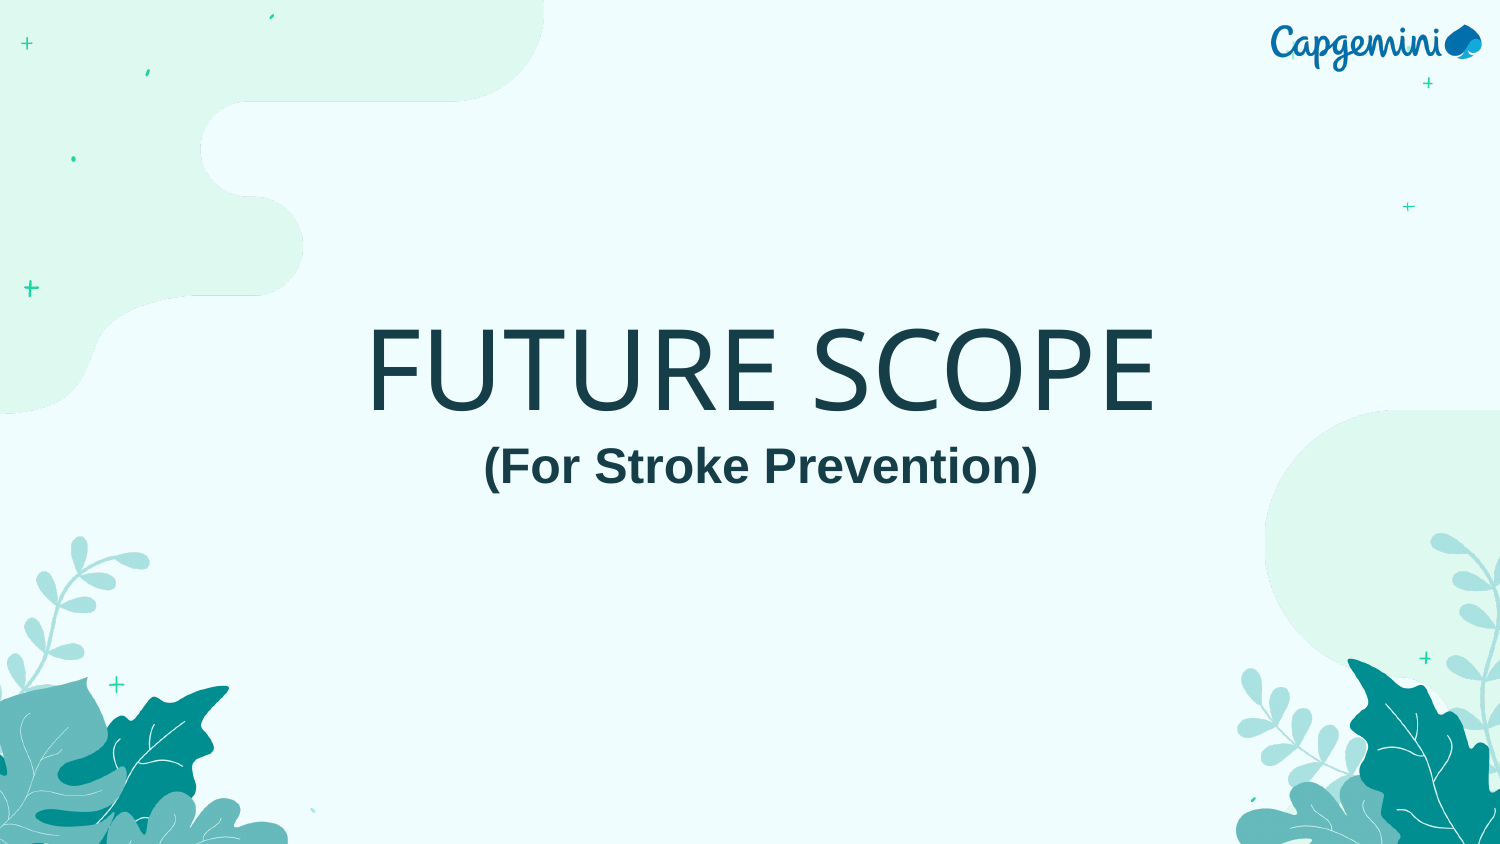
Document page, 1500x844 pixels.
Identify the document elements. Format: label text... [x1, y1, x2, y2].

text_box FUTURE SCOPE (For Stroke Prevention) [171, 292, 1352, 499]
picture [1271, 0, 1483, 89]
picture [0, 0, 544, 425]
picture [1236, 410, 1500, 844]
picture [0, 536, 288, 844]
